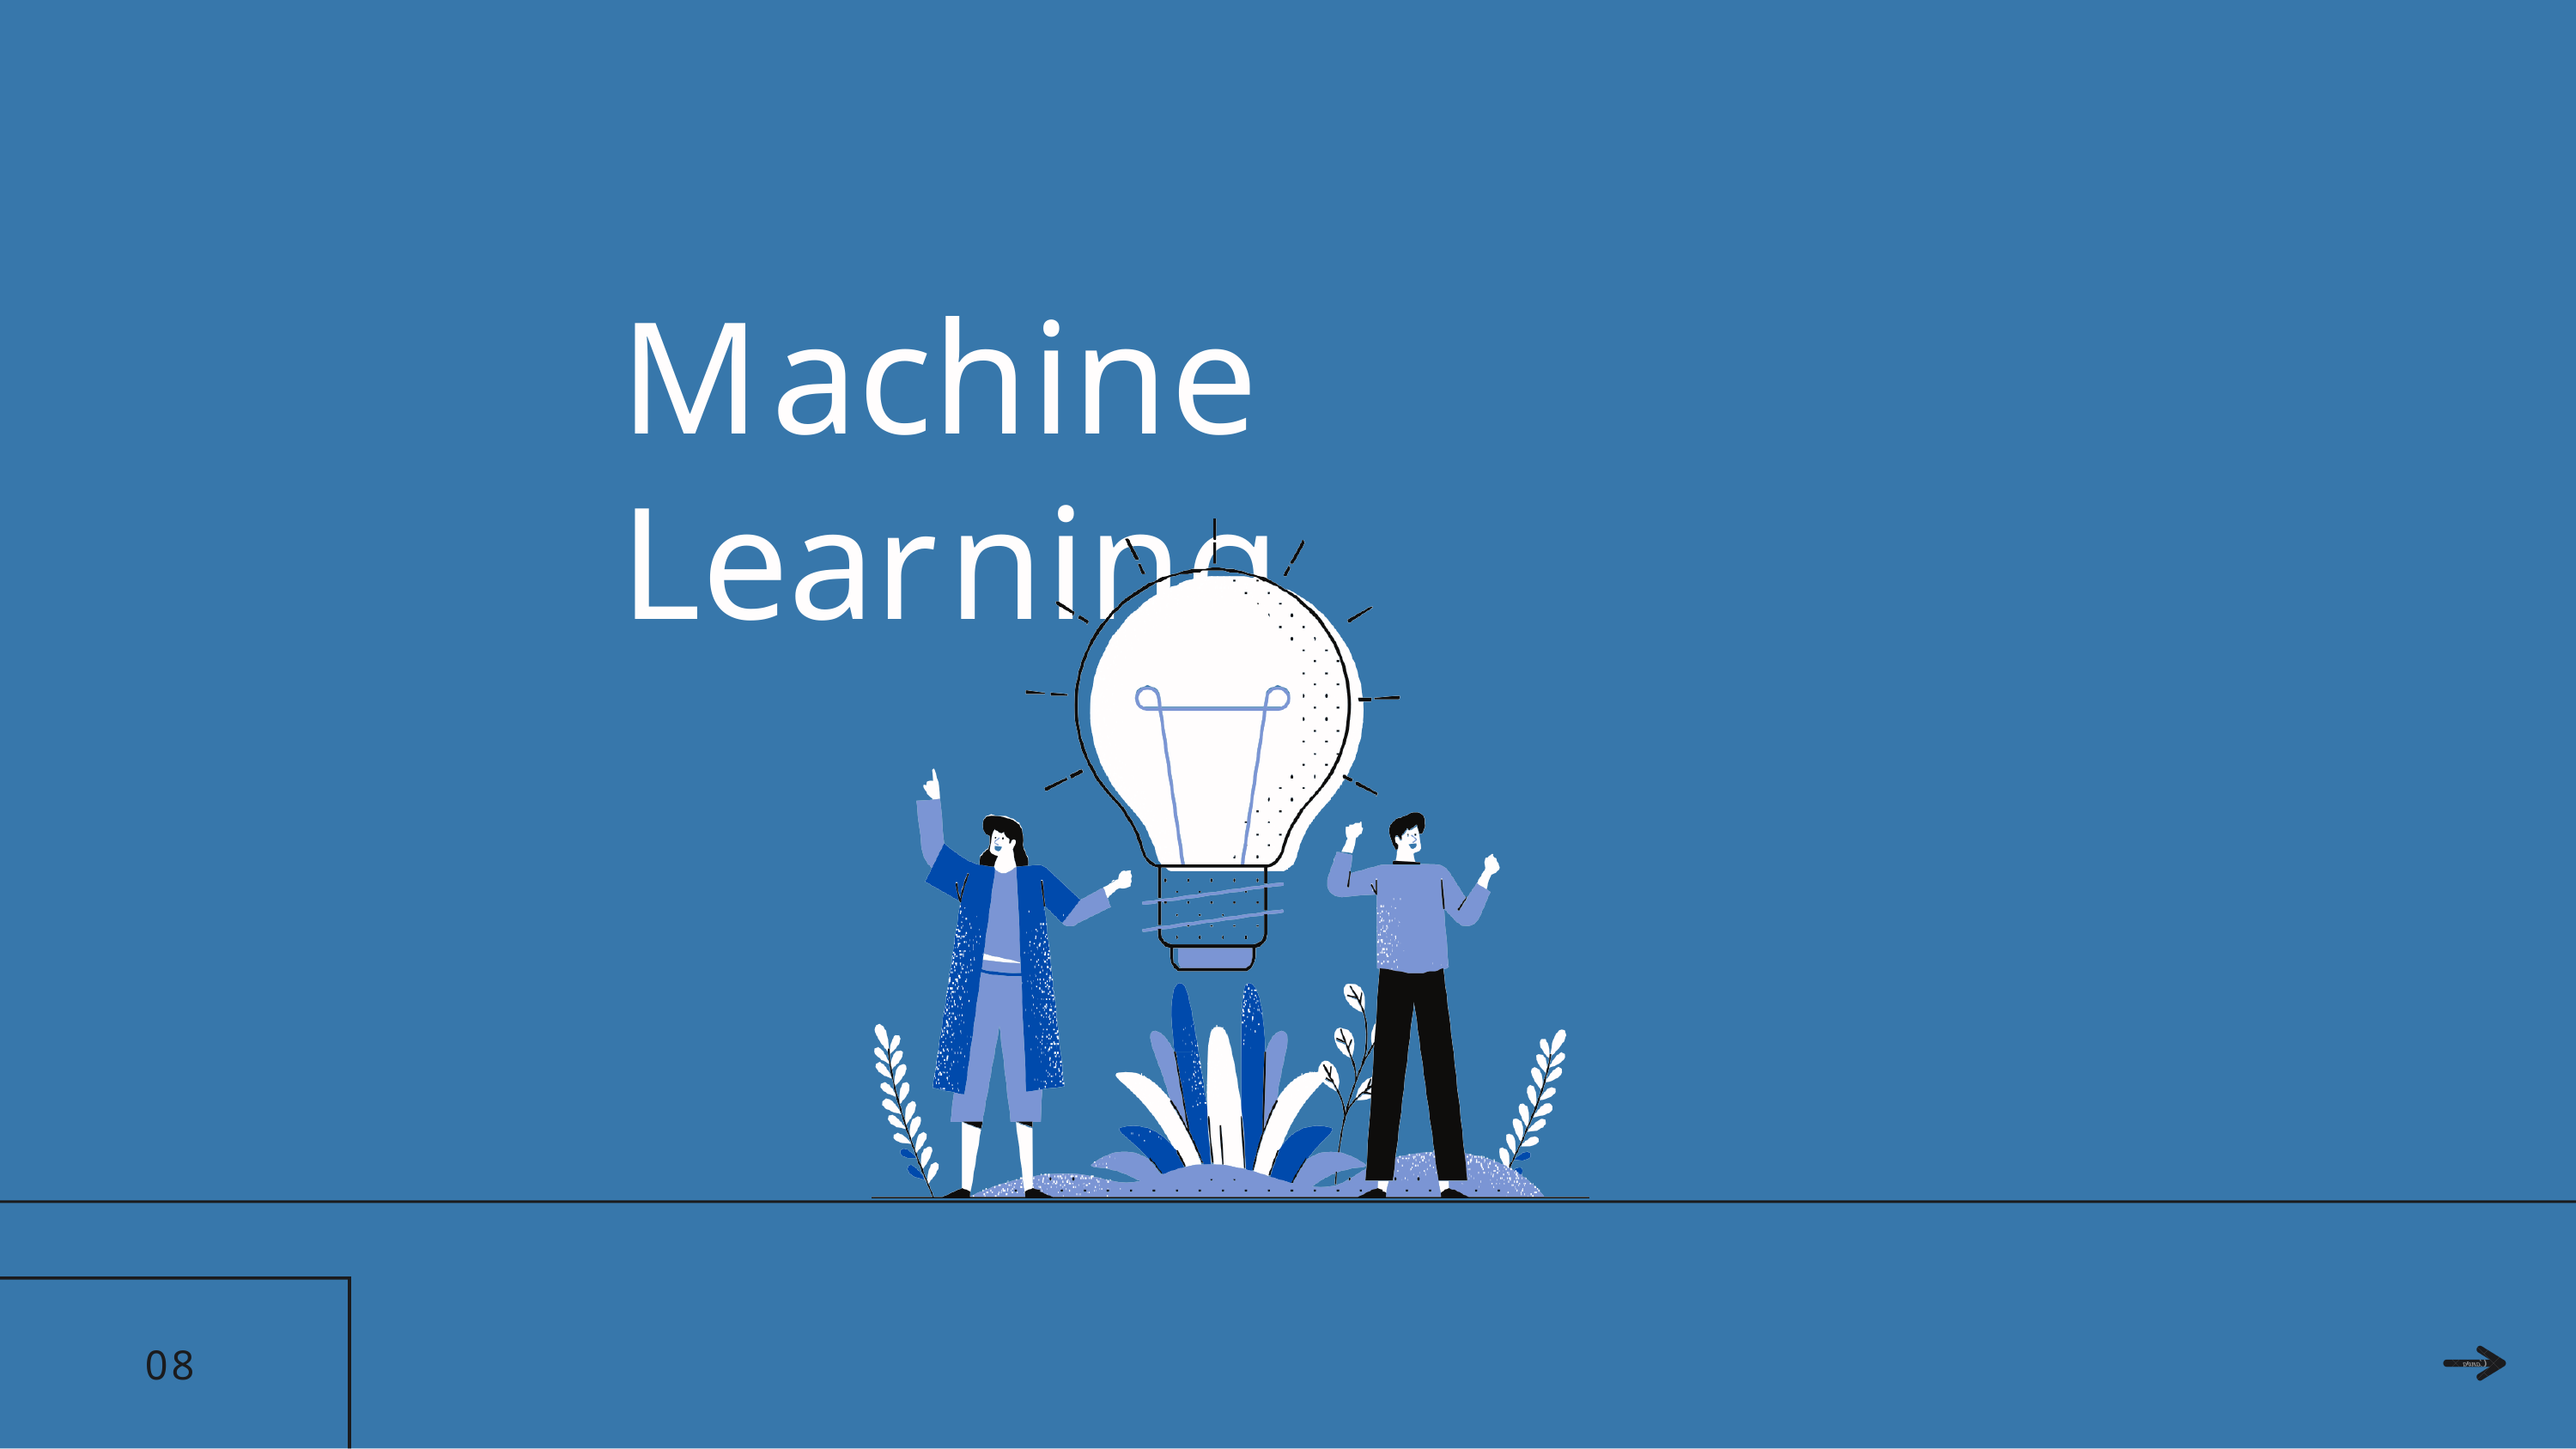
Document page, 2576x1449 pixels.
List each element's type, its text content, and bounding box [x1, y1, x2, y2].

title Machine Learning [618, 277, 1850, 651]
text_box 08 [143, 1346, 198, 1389]
picture [2427, 1327, 2522, 1397]
picture [872, 518, 1590, 1199]
